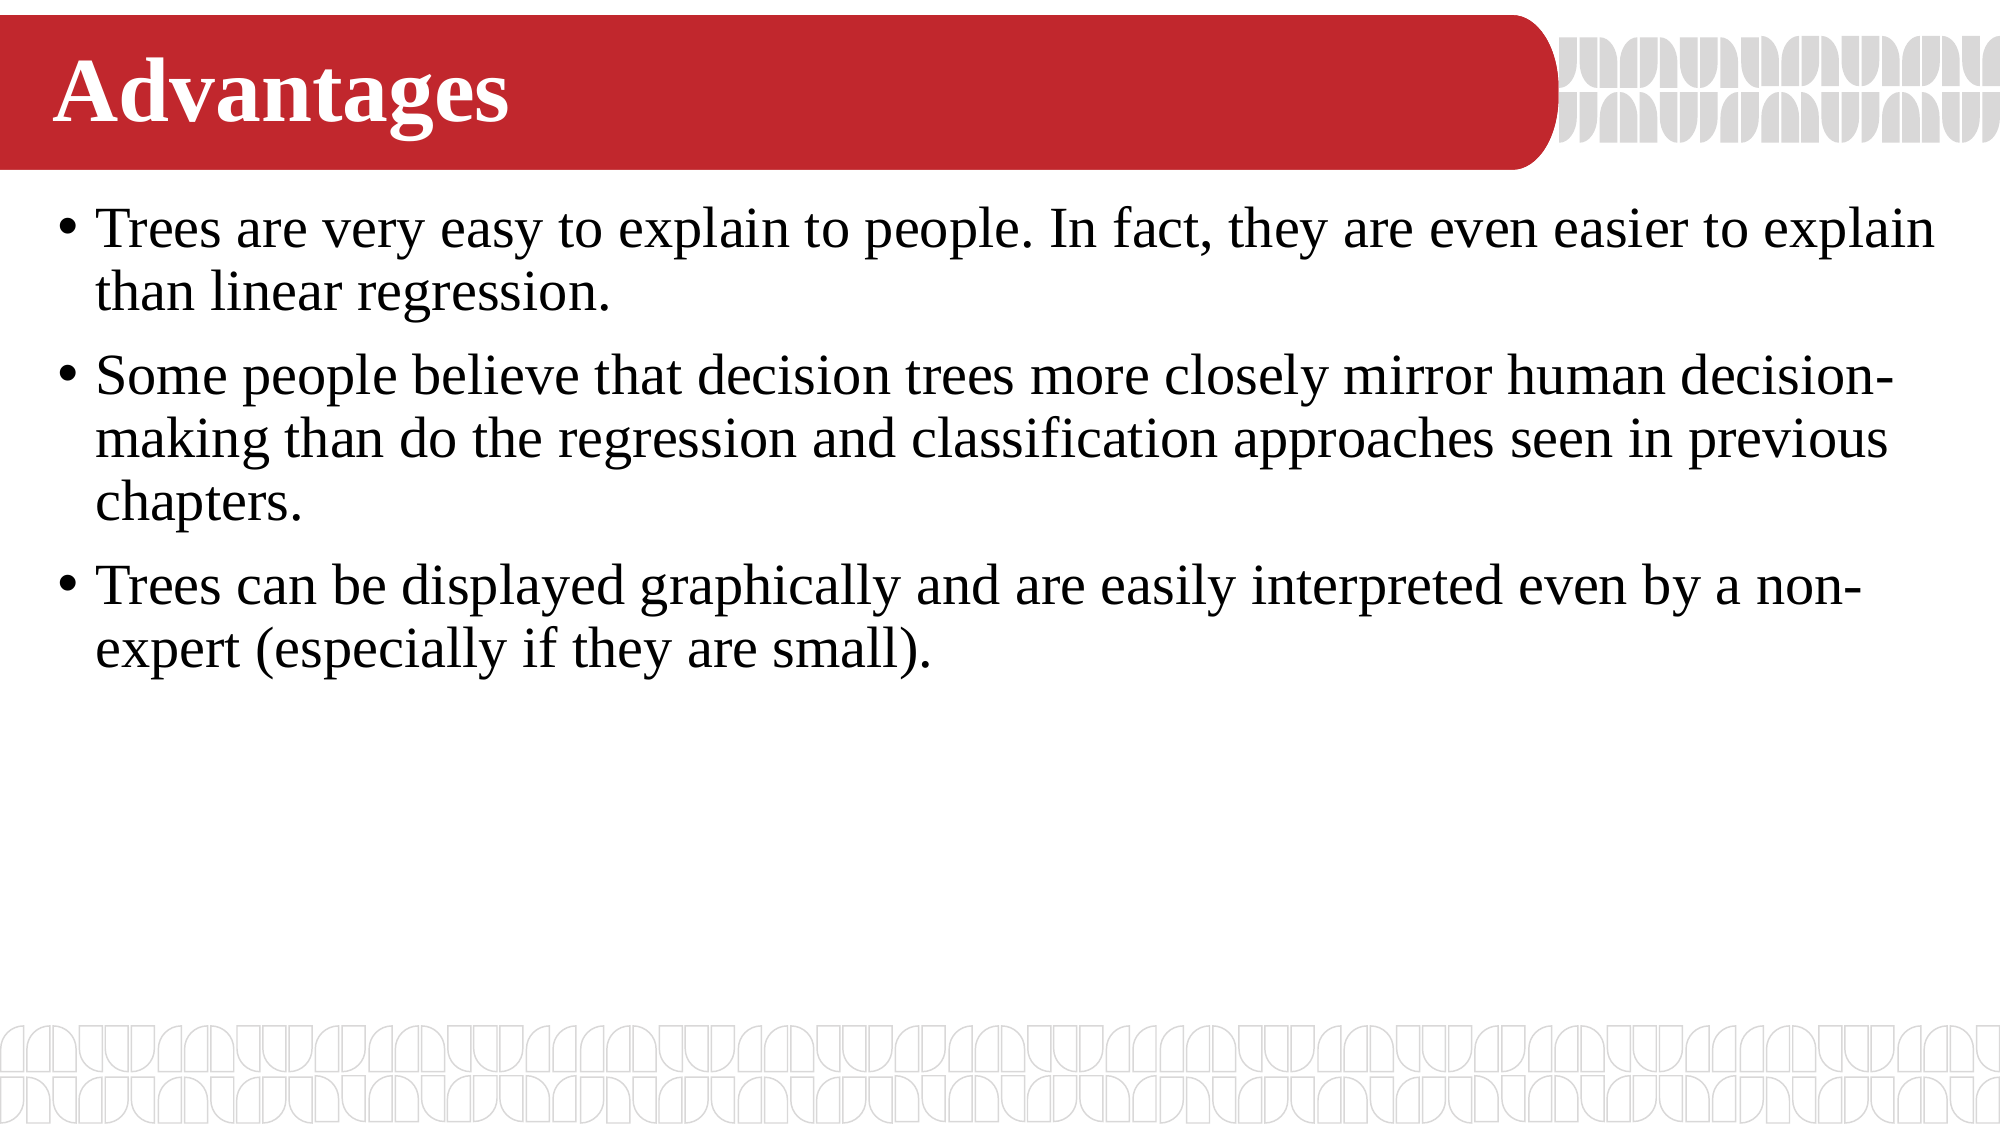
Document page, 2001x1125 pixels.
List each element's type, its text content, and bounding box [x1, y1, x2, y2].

list Trees are very easy to explain to people. In fact, they are even easier to explain than linear regression. Some people believe that decision trees more closely mirror human decision-making than do the regression and classification approaches seen in previous chapters. Trees can be displayed graphically and are easily interpreted even by a non-expert (especially if they are small). [42, 190, 1963, 1014]
title Advantages [37, 19, 1518, 165]
